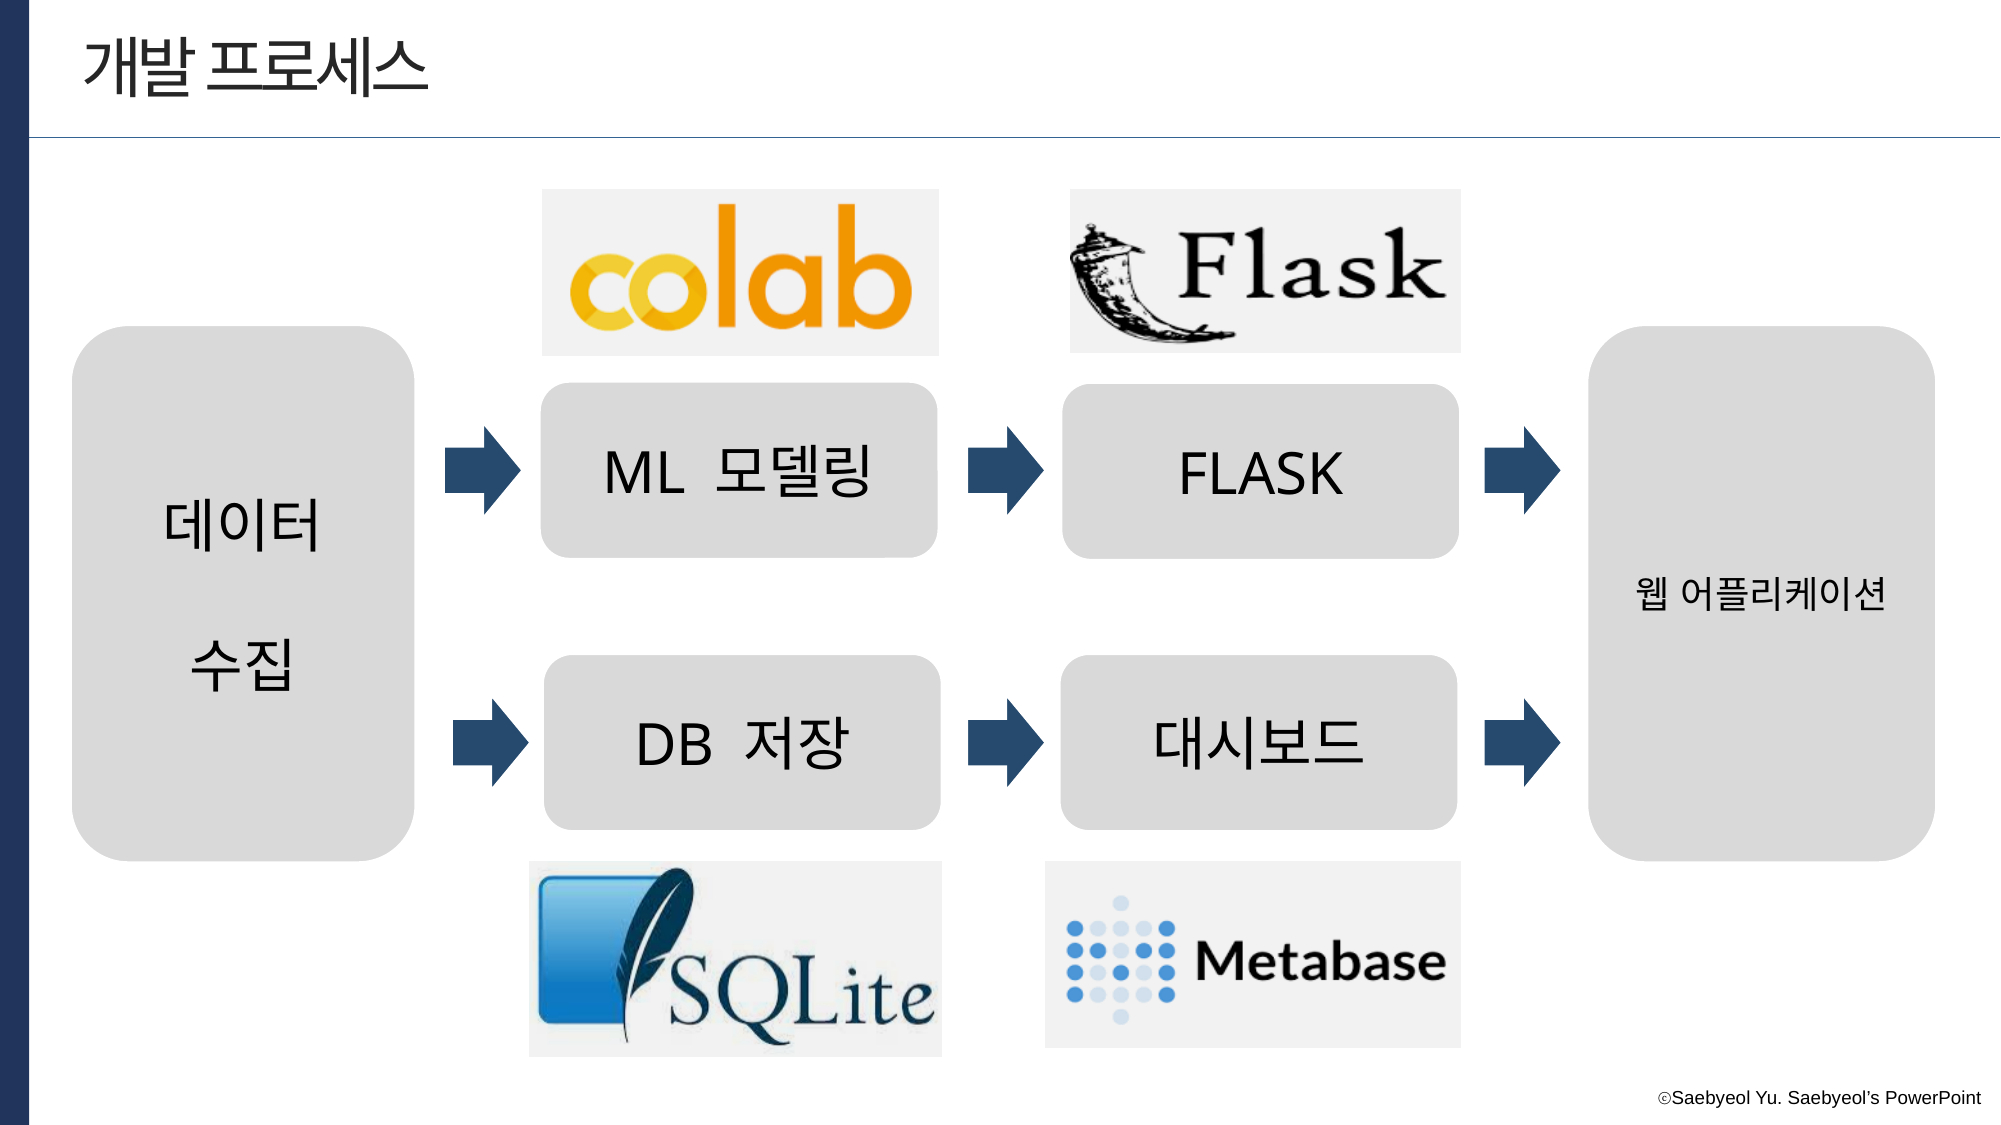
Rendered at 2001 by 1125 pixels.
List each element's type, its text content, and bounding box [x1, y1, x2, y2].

picture [529, 861, 942, 1057]
text_box 웹 어플리케이션 [1586, 324, 1938, 864]
text_box 대시보드 [1058, 652, 1460, 833]
text_box [0, 0, 30, 1125]
picture [542, 189, 939, 356]
text_box FLASK [1060, 381, 1462, 561]
picture [1070, 189, 1461, 353]
text_box [1482, 692, 1564, 794]
text_box 데이터 수집 [69, 324, 417, 864]
text_box [965, 419, 1047, 521]
text_box [442, 419, 524, 521]
text_box [450, 692, 532, 794]
text_box 개발 프로세스 [66, 18, 447, 113]
text_box [1482, 419, 1564, 521]
text_box DB 저장 [541, 652, 943, 833]
text_box ML 모델링 [538, 380, 940, 560]
picture [1045, 861, 1461, 1048]
text_box [965, 692, 1047, 794]
